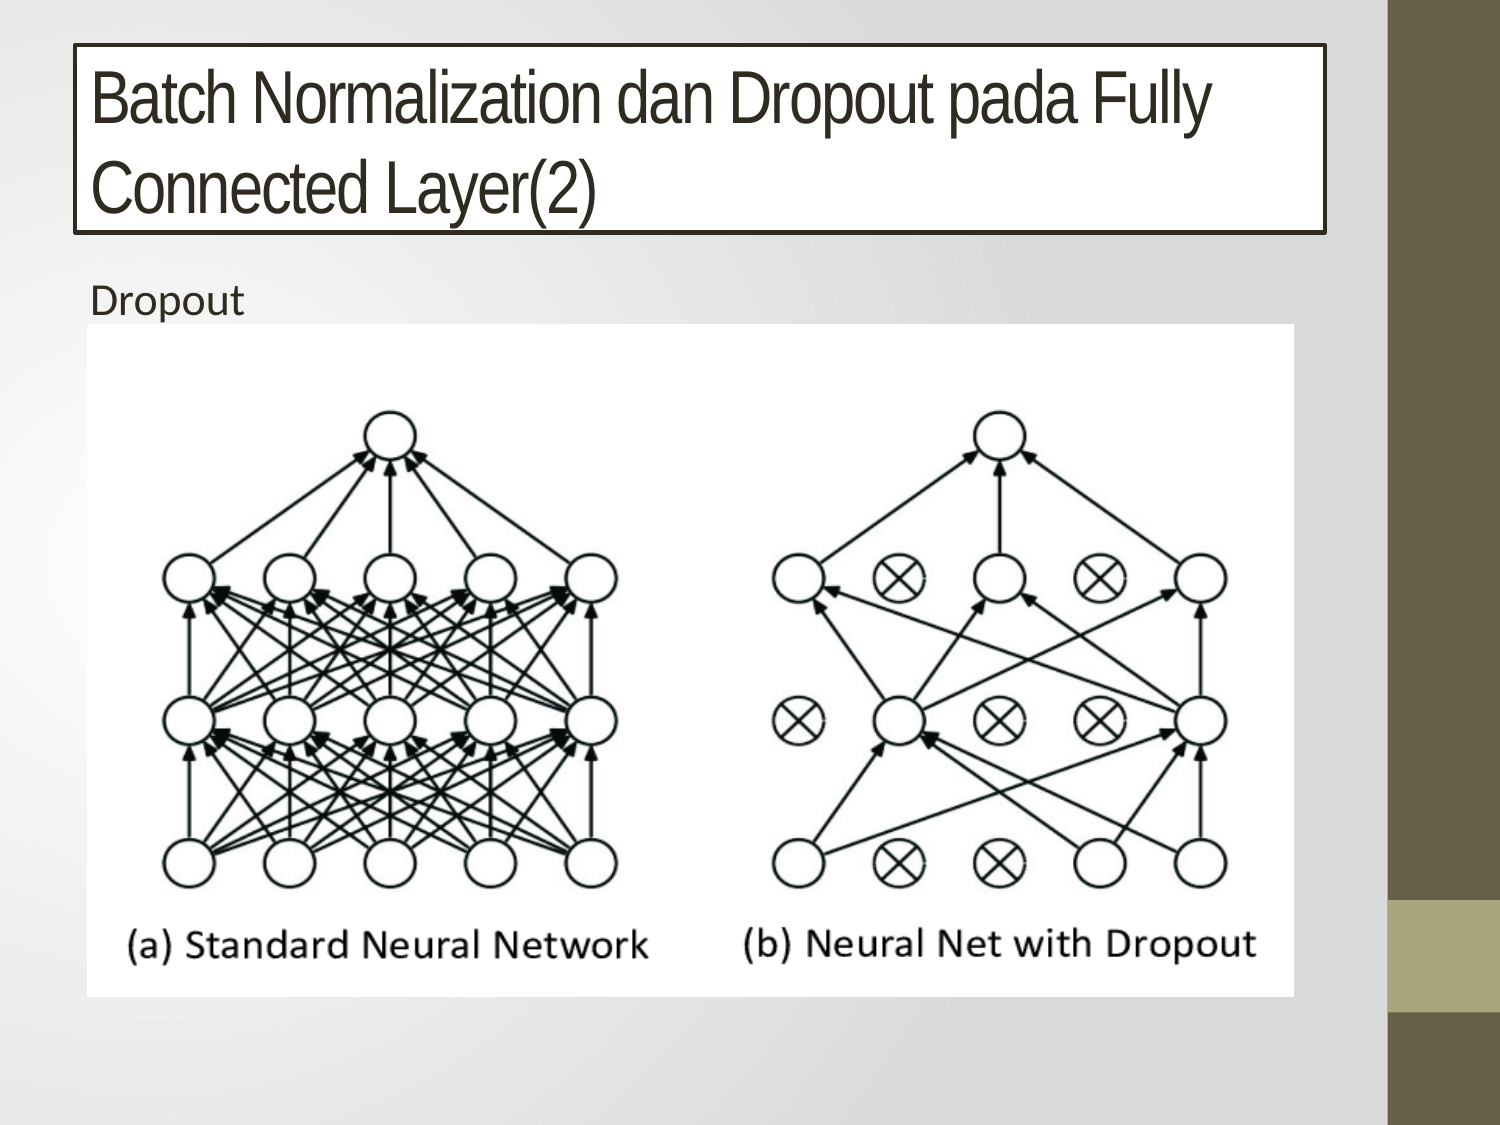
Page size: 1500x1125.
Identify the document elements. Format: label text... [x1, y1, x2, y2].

picture [86, 324, 1295, 998]
title Batch Normalization dan Dropout pada Fully Connected Layer(2) [73, 43, 1327, 235]
list Dropout [75, 262, 1325, 1050]
